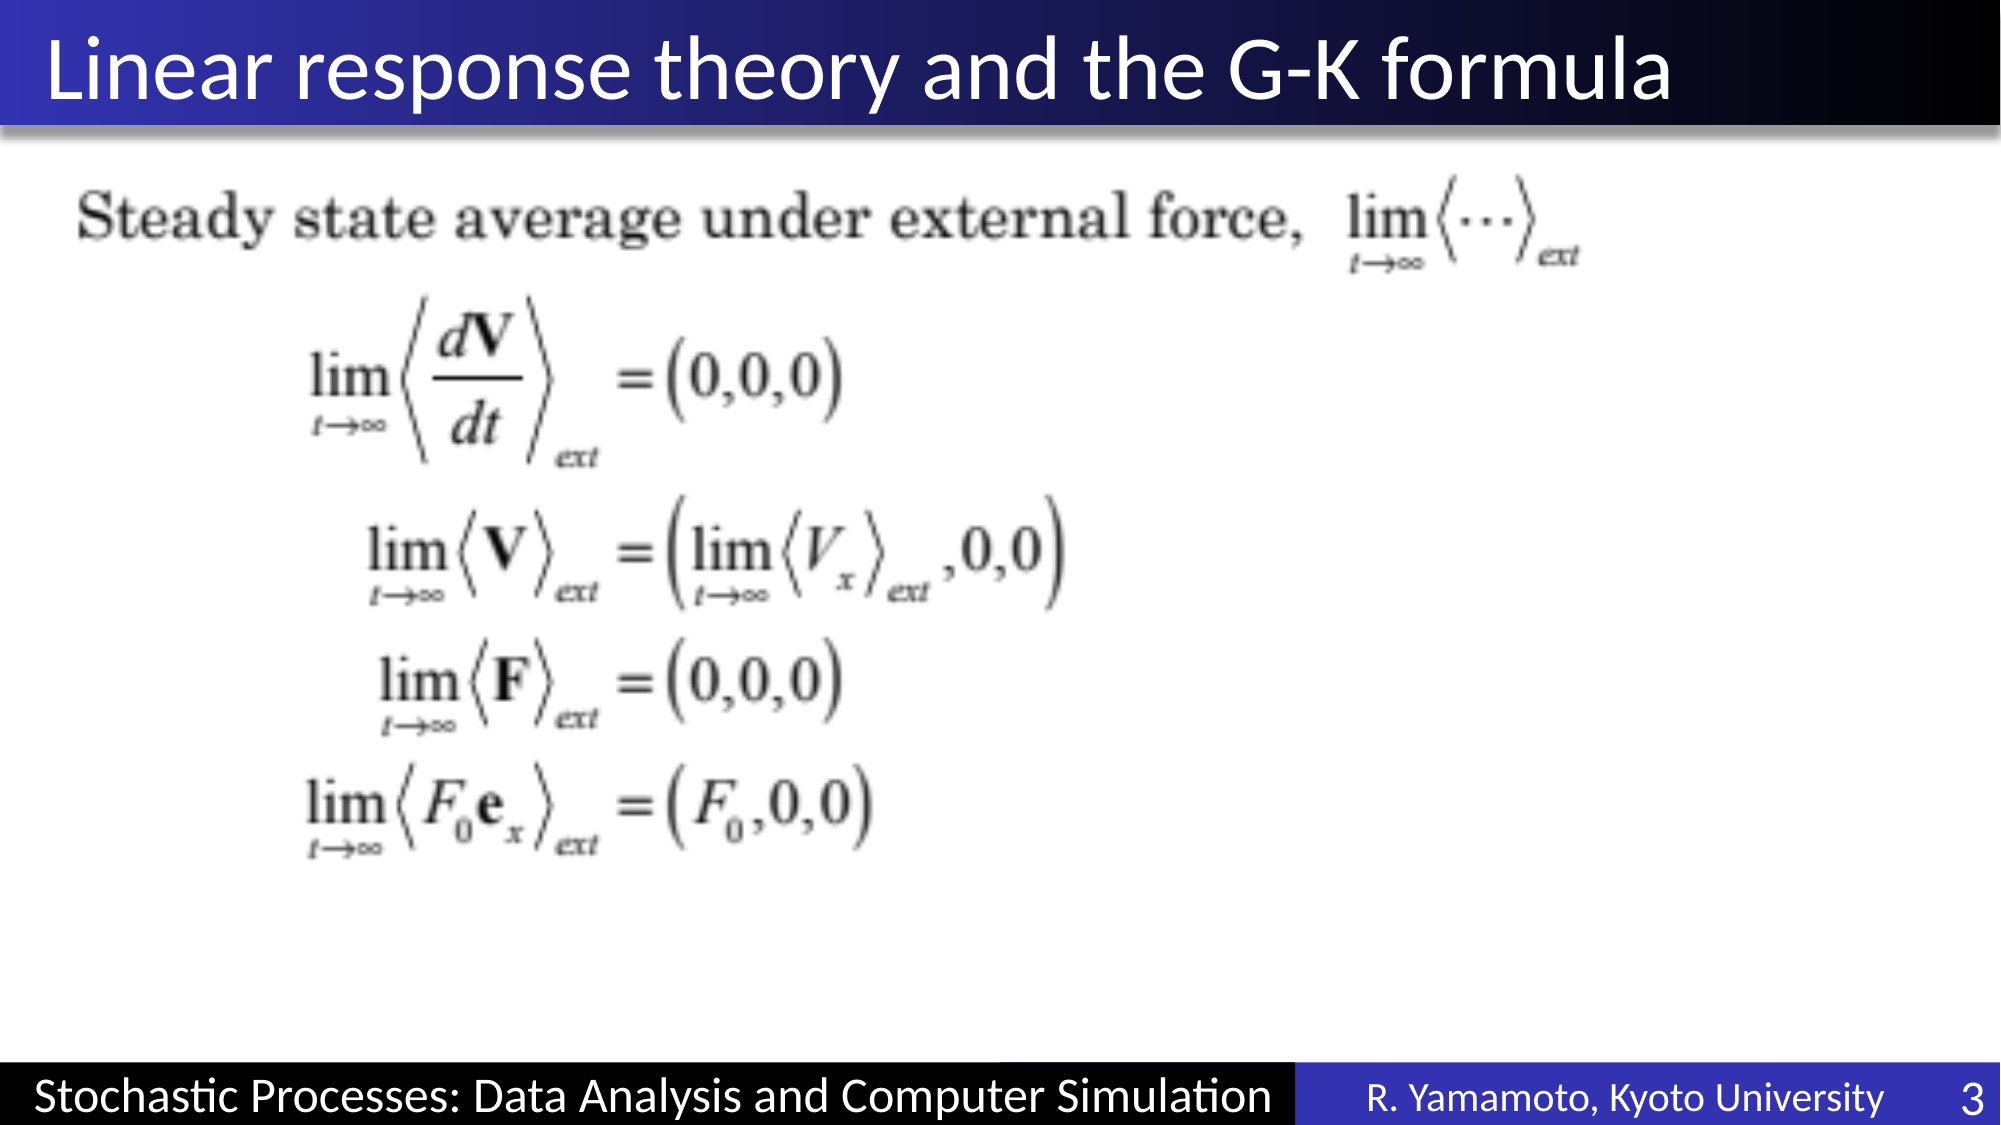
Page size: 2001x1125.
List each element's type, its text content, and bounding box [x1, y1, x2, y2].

title Linear response theory and the G-K formula [0, 0, 1951, 126]
slide_number 3 [1900, 1065, 2000, 1125]
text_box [77, 164, 1922, 869]
footer R. Yamamoto, Kyoto University [999, 1065, 1900, 1125]
